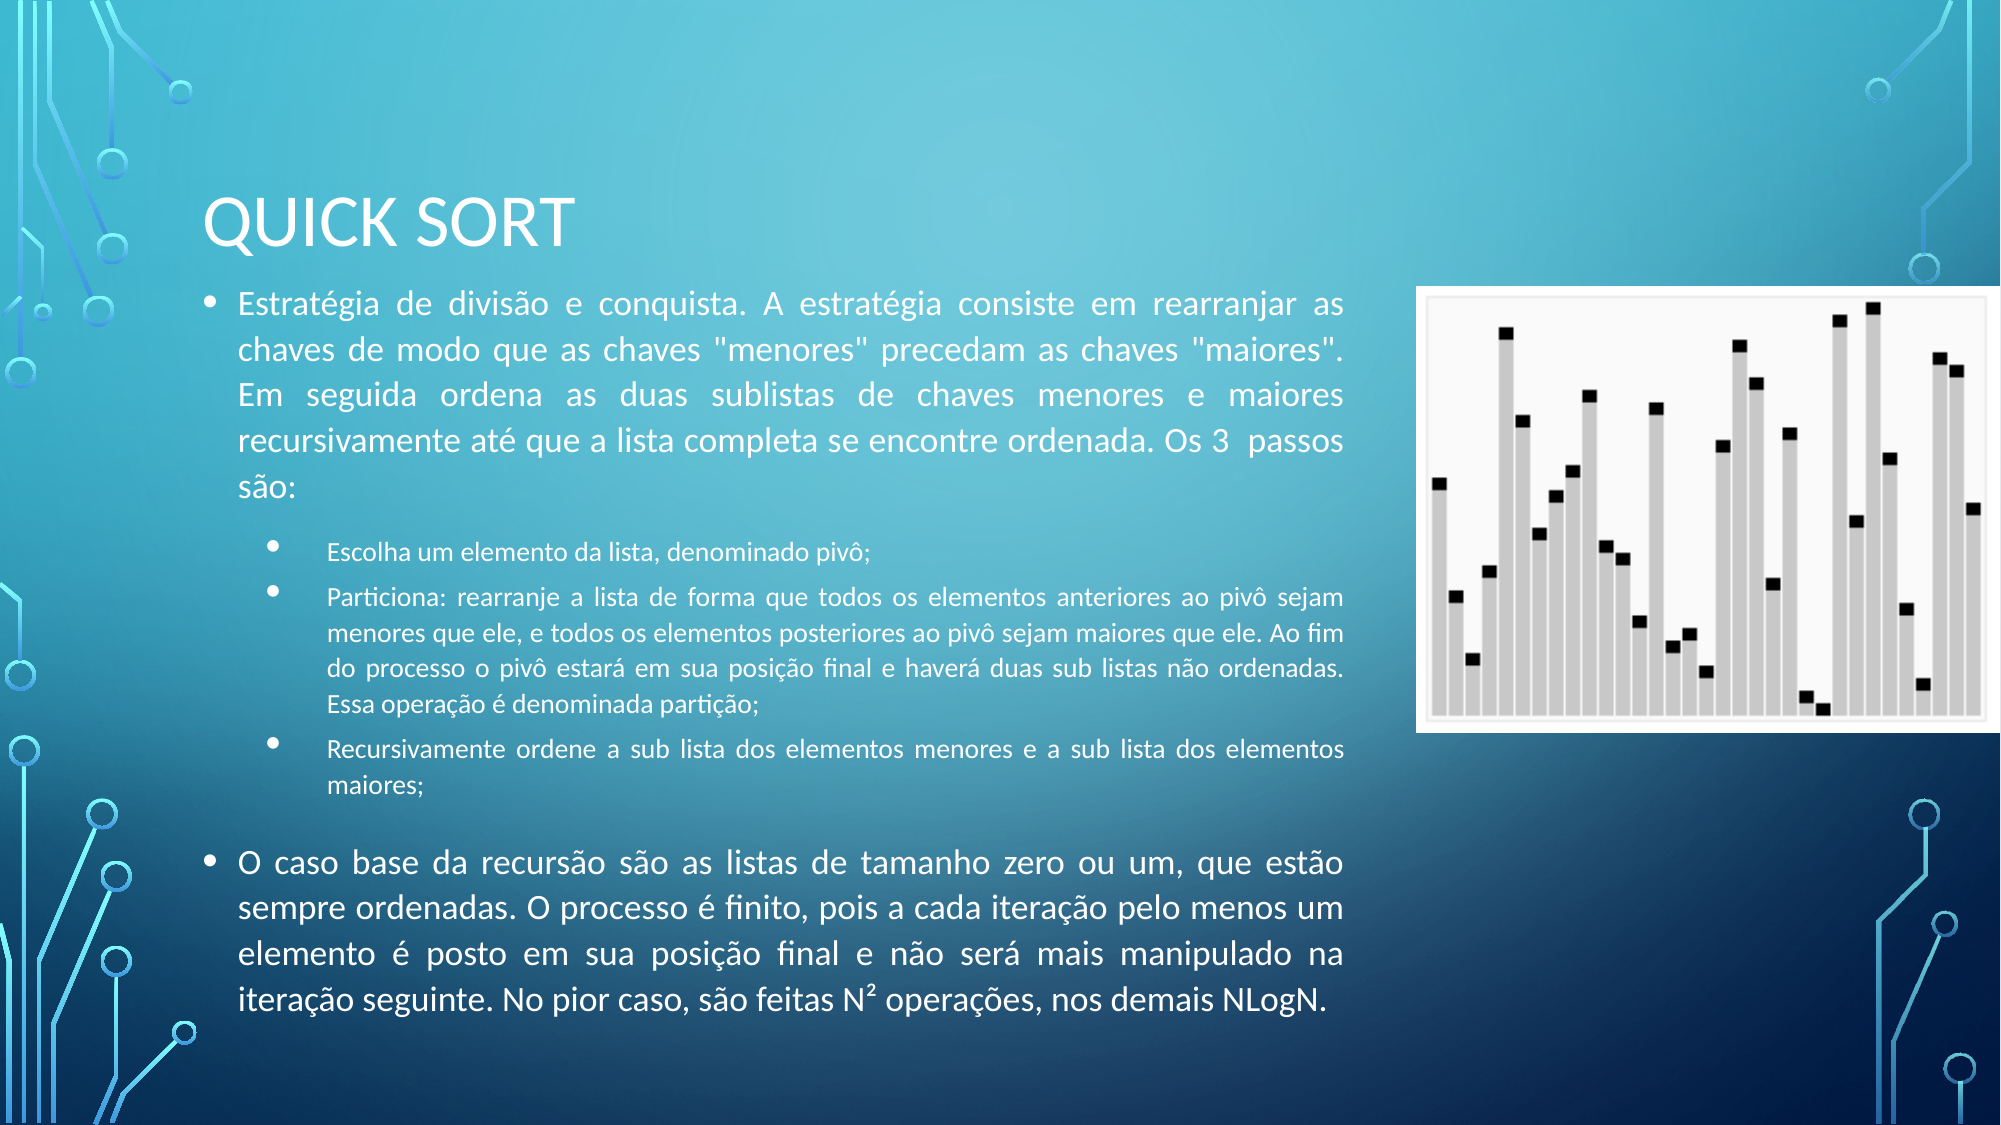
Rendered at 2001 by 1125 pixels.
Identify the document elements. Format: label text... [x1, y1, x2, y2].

list Estratégia de divisão e conquista. A estratégia consiste em rearranjar as chaves de modo que as chaves "menores" precedam as chaves "maiores". Em seguida ordena as duas sublistas de chaves menores e maiores recursivamente até que a lista completa se encontre ordenada. Os 3 passos são: Escolha um elemento da lista, denominado pivô; Particiona: rearranje a lista de forma que todos os elementos anteriores ao pivô sejam menores que ele, e todos os elementos posteriores ao pivô sejam maiores que ele. Ao fim do processo o pivô estará em sua posição final e haverá duas sub listas não ordenadas. Essa operação é denominada partição; Recursivamente ordene a sub lista dos elementos menores e a sub lista dos elementos maiores; O caso base da recursão são as listas de tamanho zero ou um, que estão sempre ordenadas. O processo é finito, pois a cada iteração pelo menos um elemento é posto em sua posição final e não será mais manipulado na iteração seguinte. No pior caso, são feitas N² operações, nos demais NLogN. [187, 269, 1361, 1070]
picture [1416, 286, 2000, 733]
title Quick Sort [187, 101, 1813, 344]
